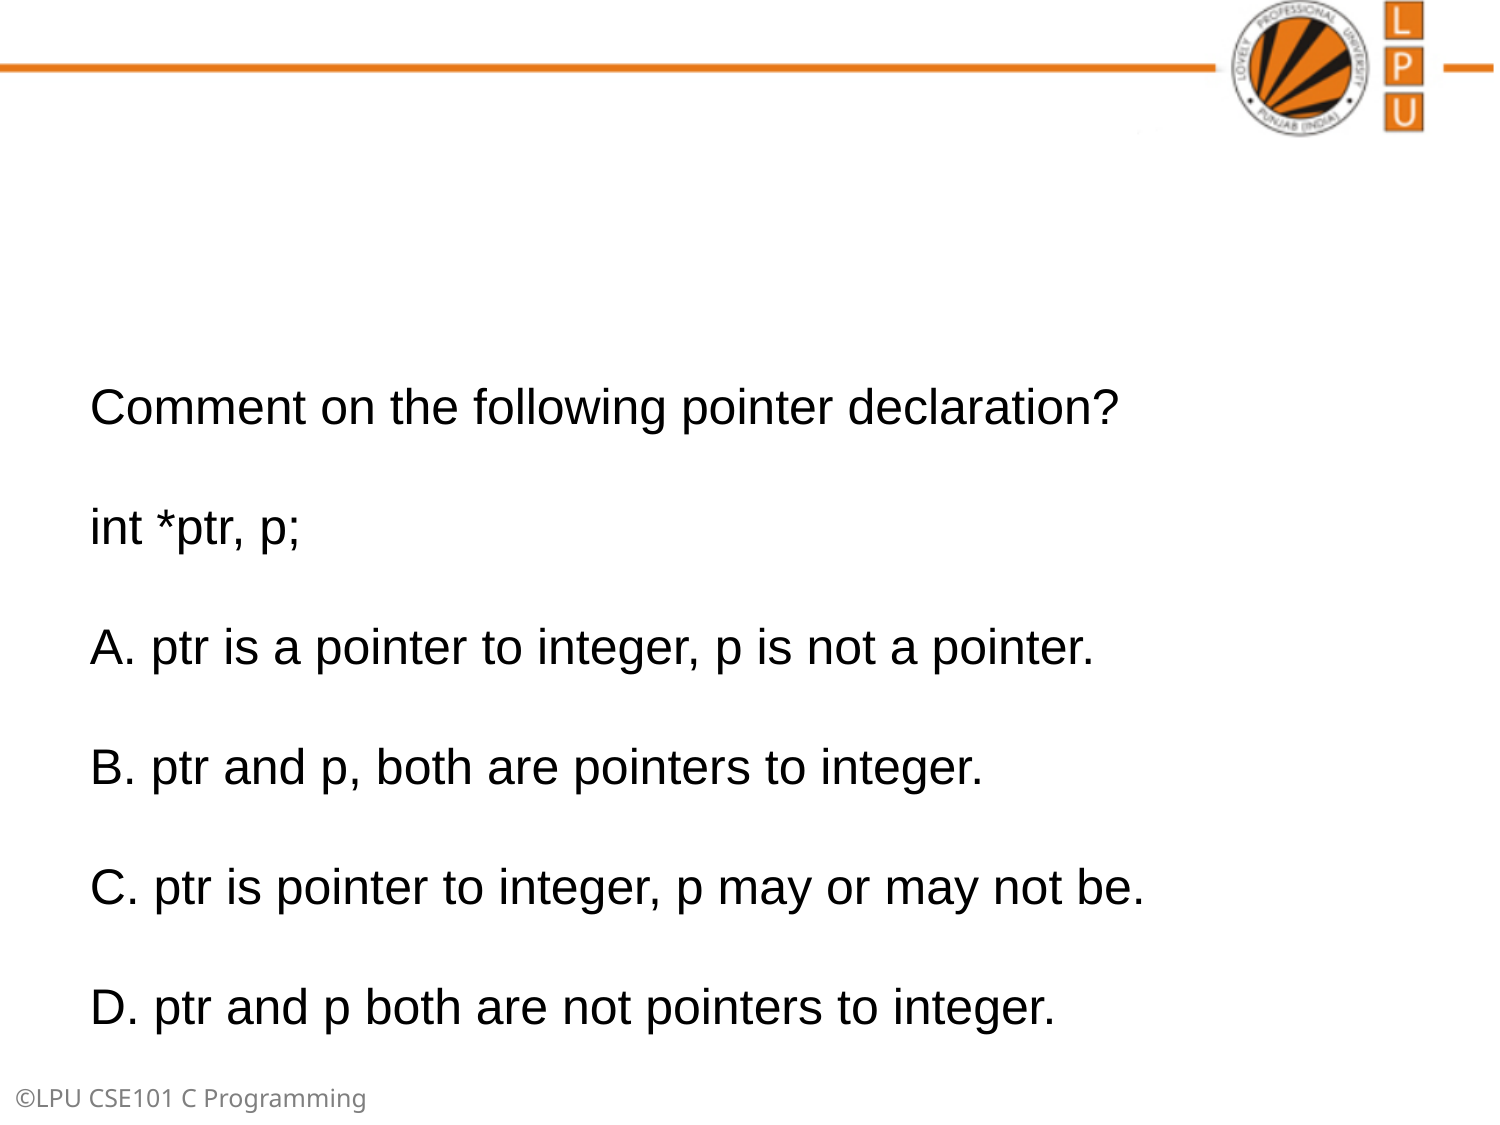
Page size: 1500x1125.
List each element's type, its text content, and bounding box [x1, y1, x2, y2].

text_box Comment on the following pointer declaration? int *ptr, p; A. ptr is a pointer to integer, p is not a pointer. B. ptr and p, both are pointers to integer. C. ptr is pointer to integer, p may or may not be. D. ptr and p both are not pointers to integer. [74, 367, 1425, 1042]
picture [0, 0, 1497, 155]
